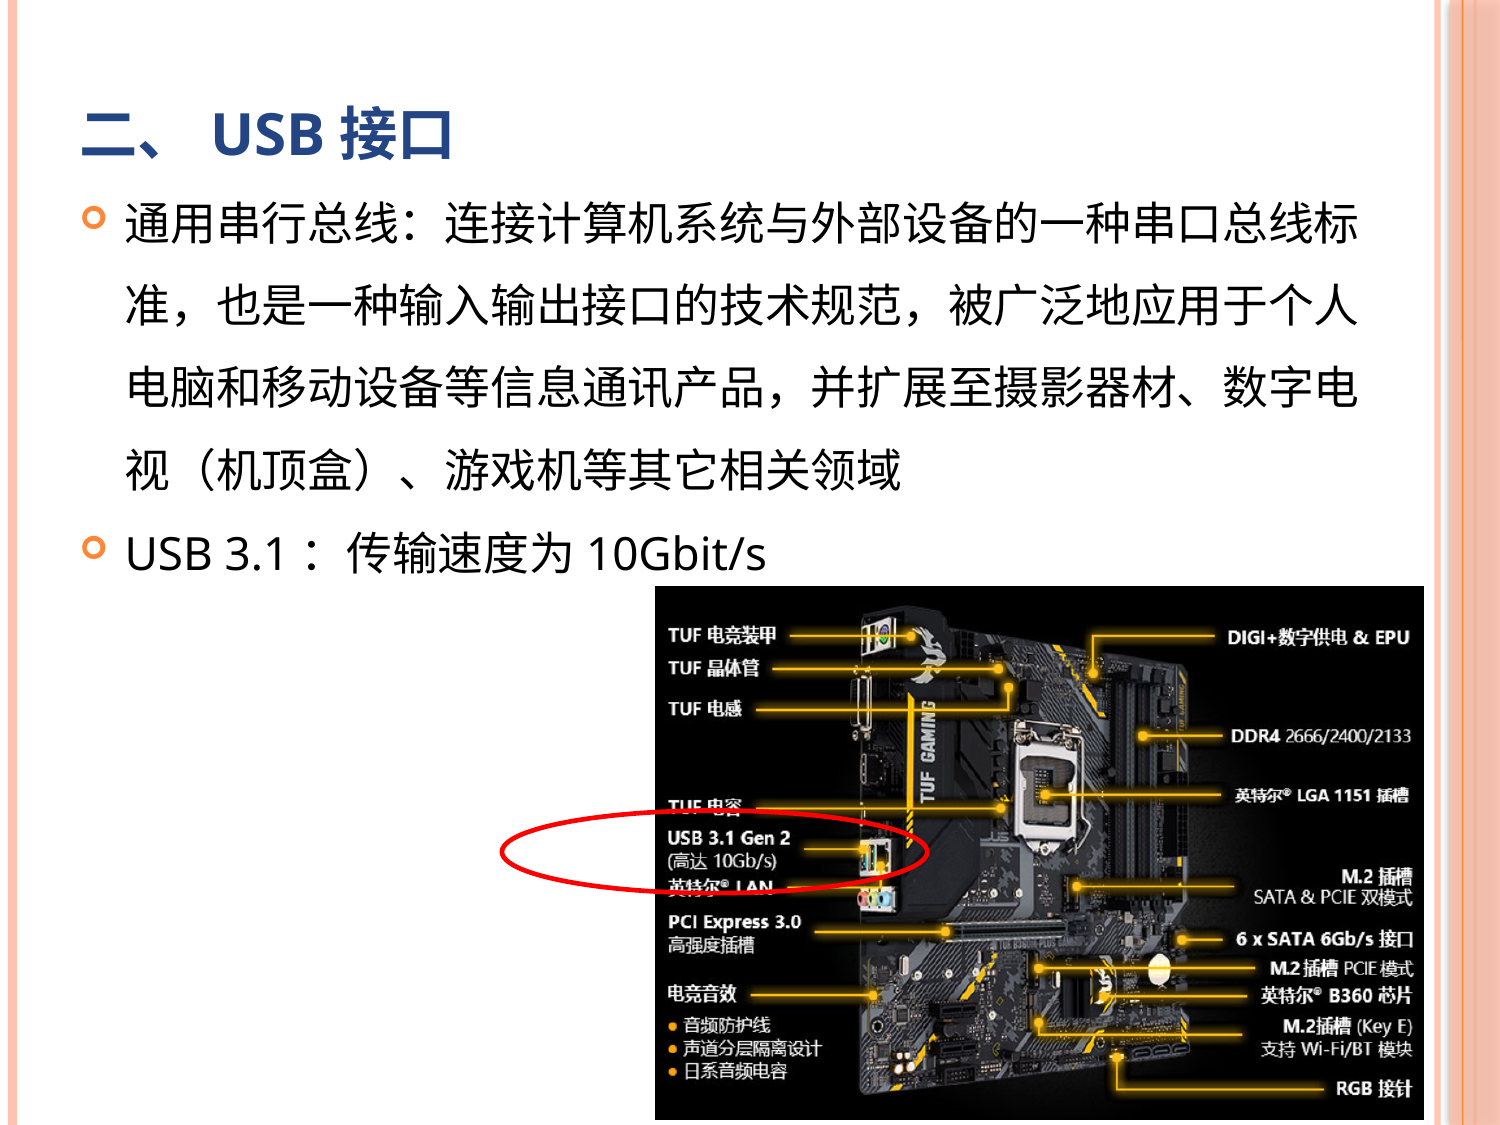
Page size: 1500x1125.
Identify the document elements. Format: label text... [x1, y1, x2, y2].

picture [654, 585, 1425, 1121]
text_box [501, 812, 649, 892]
list 二、USB接口 通用串行总线：连接计算机系统与外部设备的一种串口总线标准，也是一种输入输出接口的技术规范，被广泛地应用于个人电脑和移动设备等信息通讯产品，并扩展至摄影器材、数字电视（机顶盒）、游戏机等其它相关领域 USB 3.1：传输速度为10Gbit/s [64, 54, 1400, 587]
